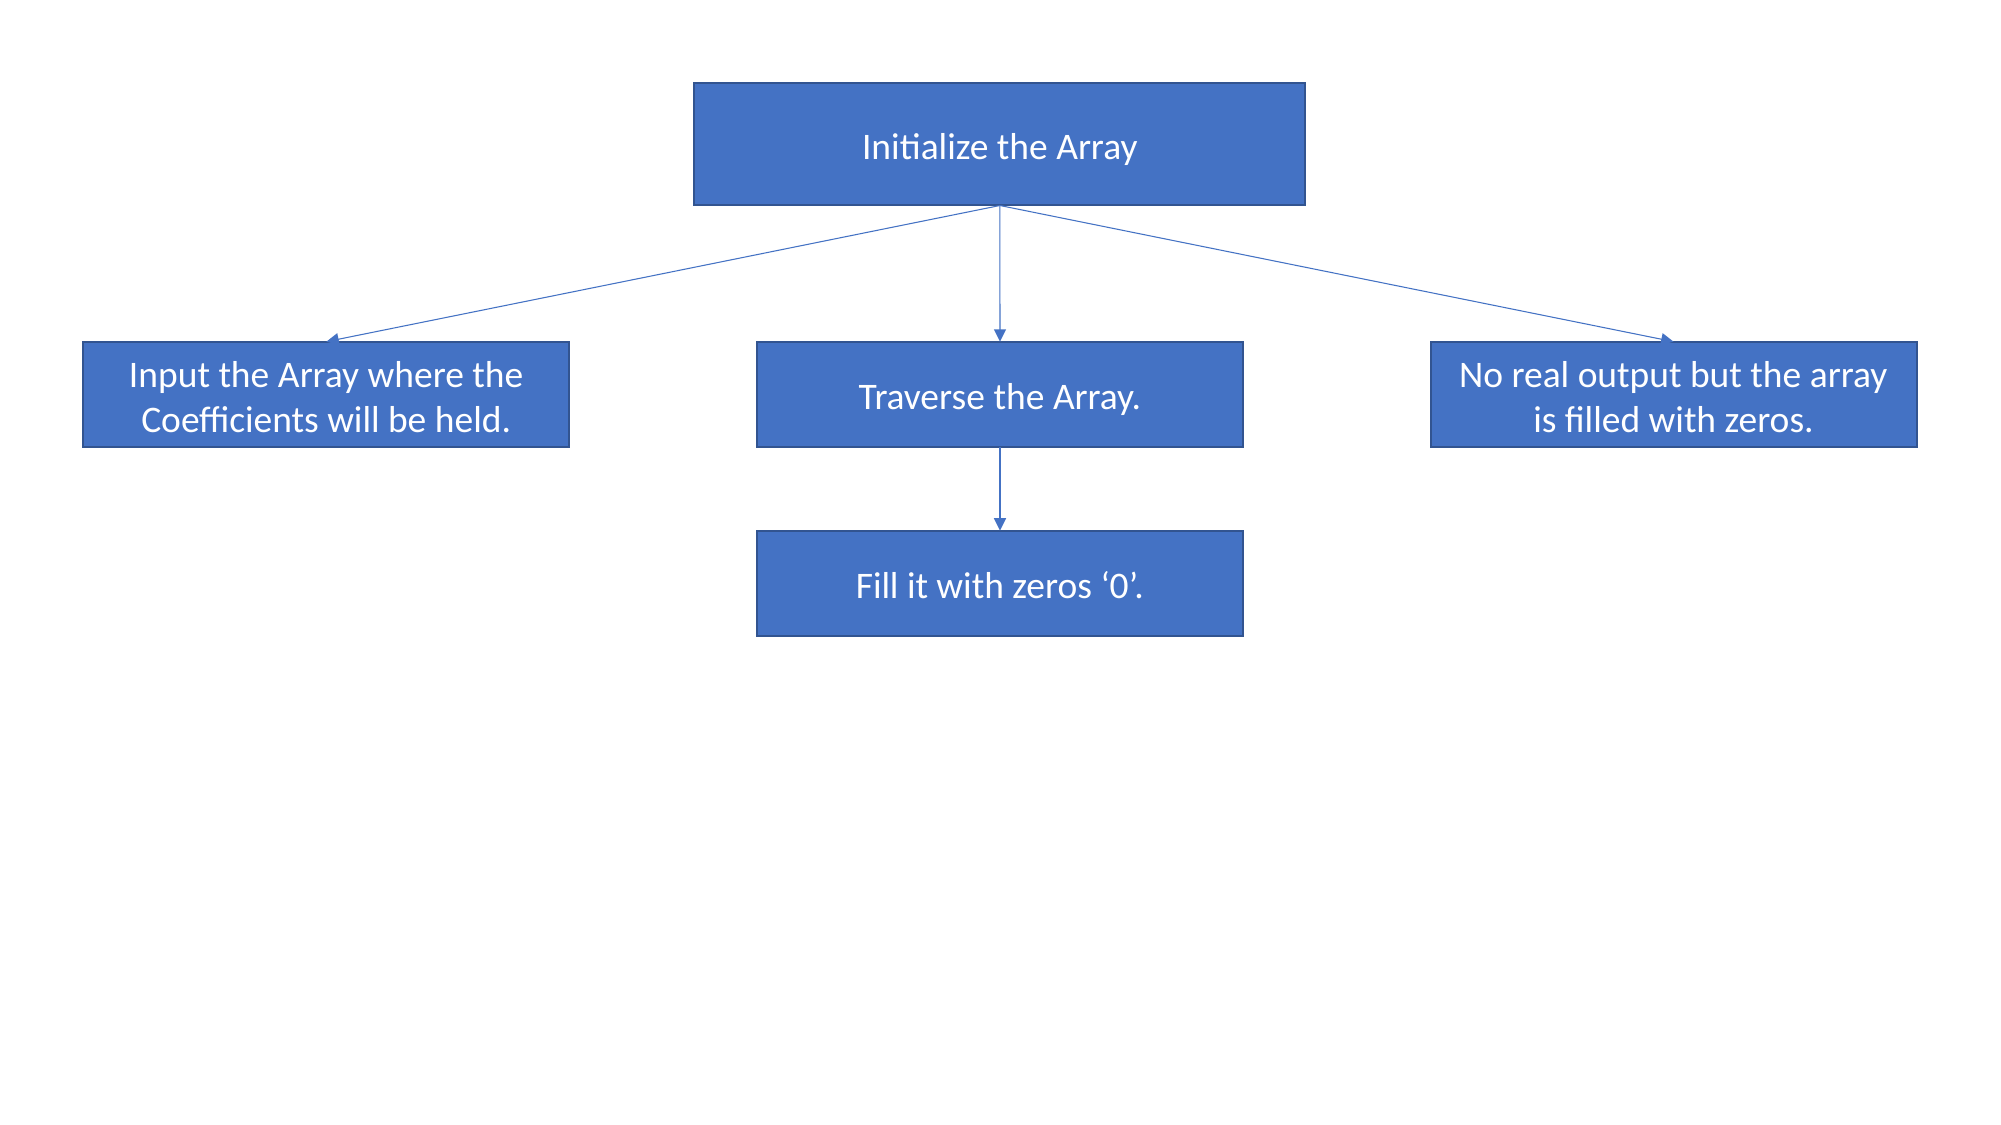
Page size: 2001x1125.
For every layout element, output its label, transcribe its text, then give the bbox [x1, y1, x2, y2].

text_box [326, 205, 999, 342]
text_box Input the Array where the Coefficients will be held. [82, 341, 570, 448]
text_box Fill it with zeros ‘0’. [756, 530, 1244, 637]
text_box No real output but the array is filled with zeros. [1430, 341, 1918, 448]
text_box Initialize the Array [693, 82, 1306, 205]
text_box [999, 205, 1674, 342]
text_box Traverse the Array. [756, 342, 1244, 448]
